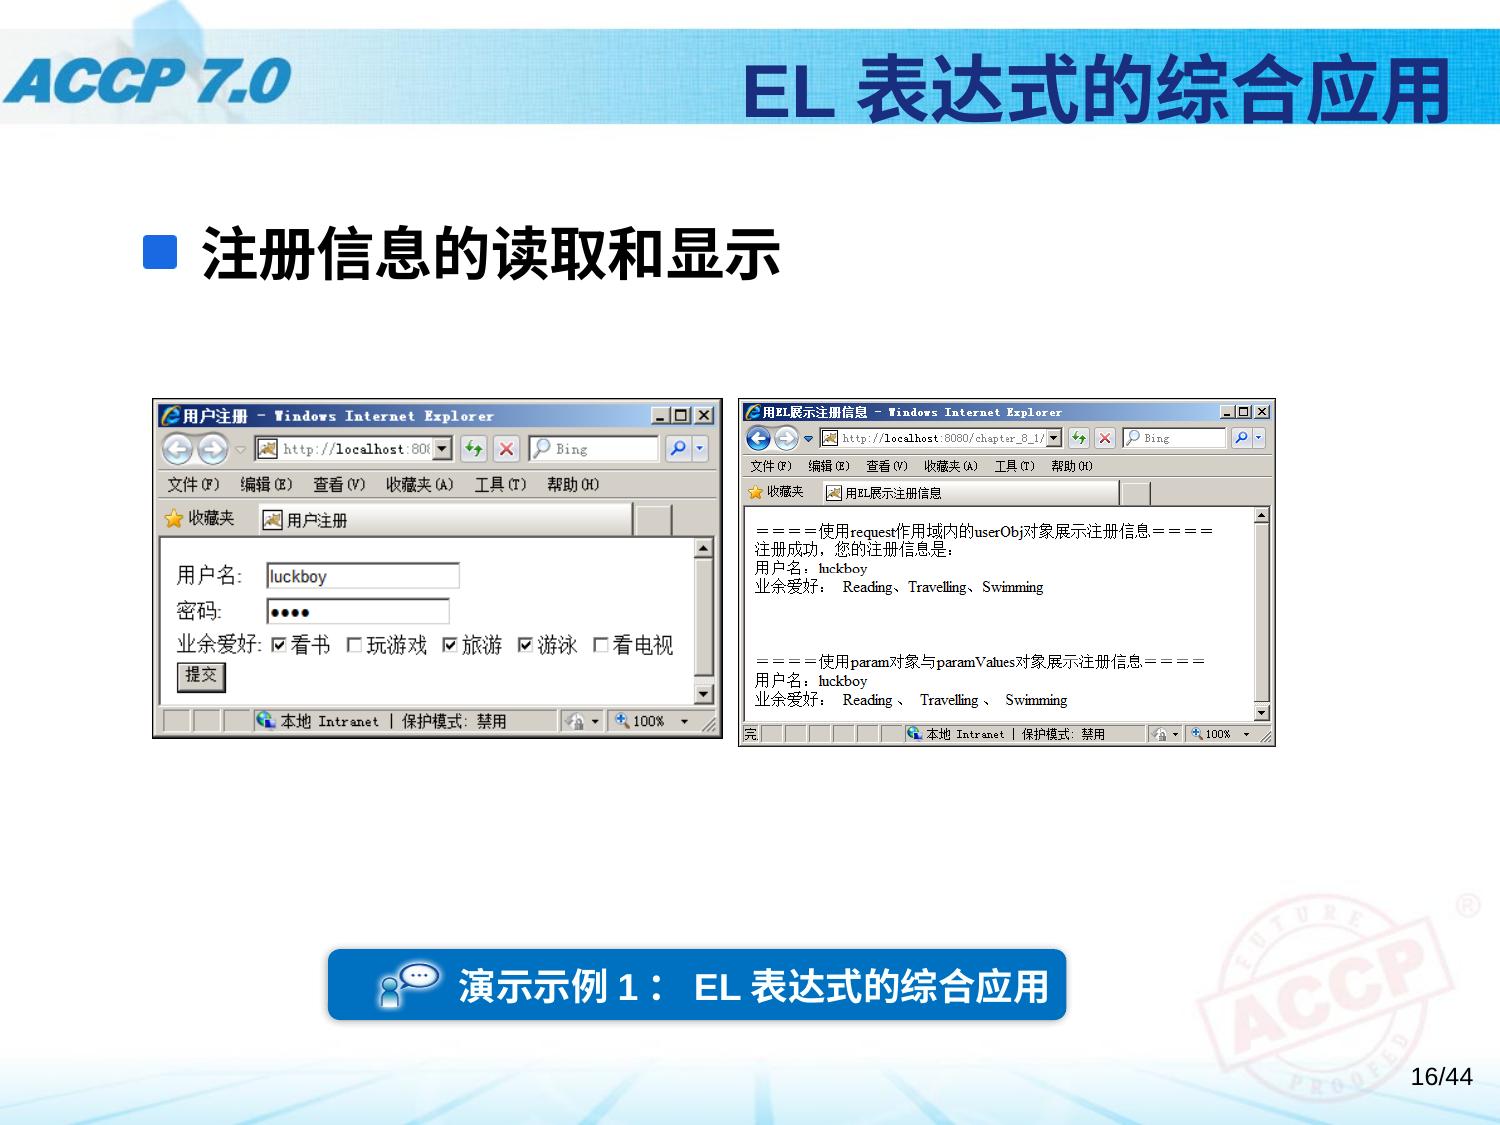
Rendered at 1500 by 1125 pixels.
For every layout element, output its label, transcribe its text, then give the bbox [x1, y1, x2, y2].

slide_number /44 [1138, 1053, 1489, 1114]
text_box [327, 948, 1067, 1021]
title EL表达式的综合应用 [120, 13, 1471, 162]
picture [0, 0, 1500, 1125]
list 注册信息的读取和显示 [128, 209, 1383, 317]
